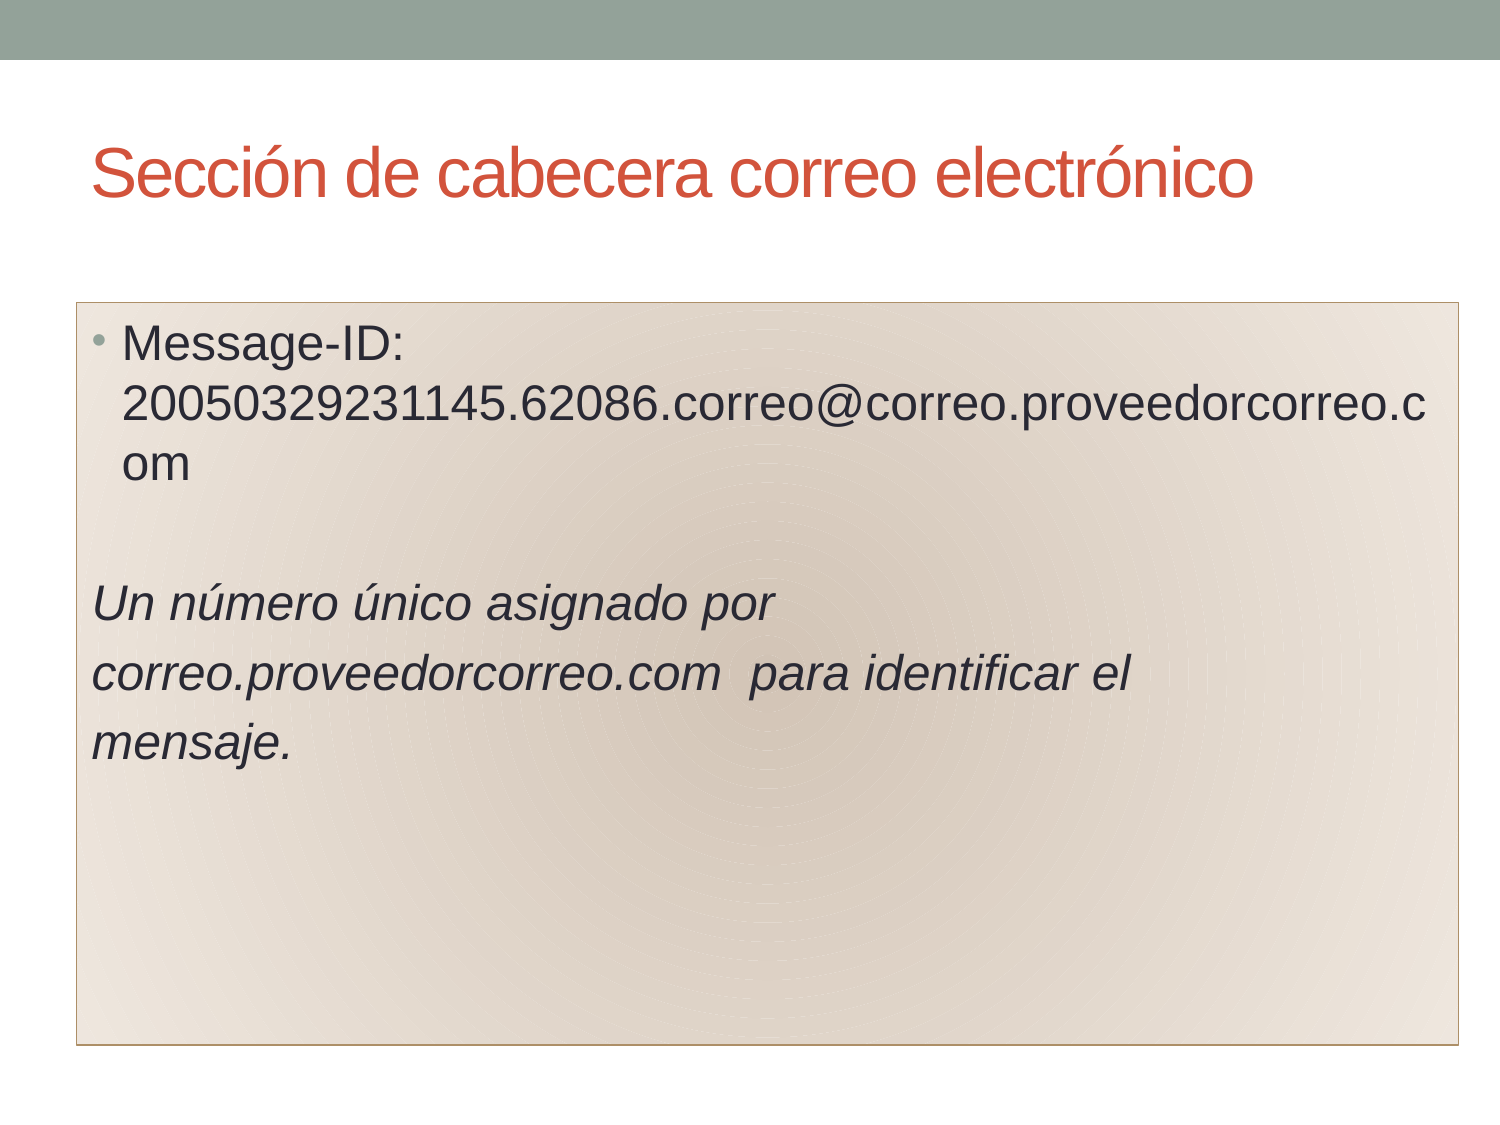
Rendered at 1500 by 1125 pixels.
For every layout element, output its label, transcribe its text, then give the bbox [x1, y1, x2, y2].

title Sección de cabecera correo electrónico [75, 87, 1425, 250]
list Message-ID: 20050329231145.62086.correo@correo.proveedorcorreo.com Un número único asignado por correo.proveedorcorreo.com para identificar el mensaje. [76, 302, 1459, 1046]
